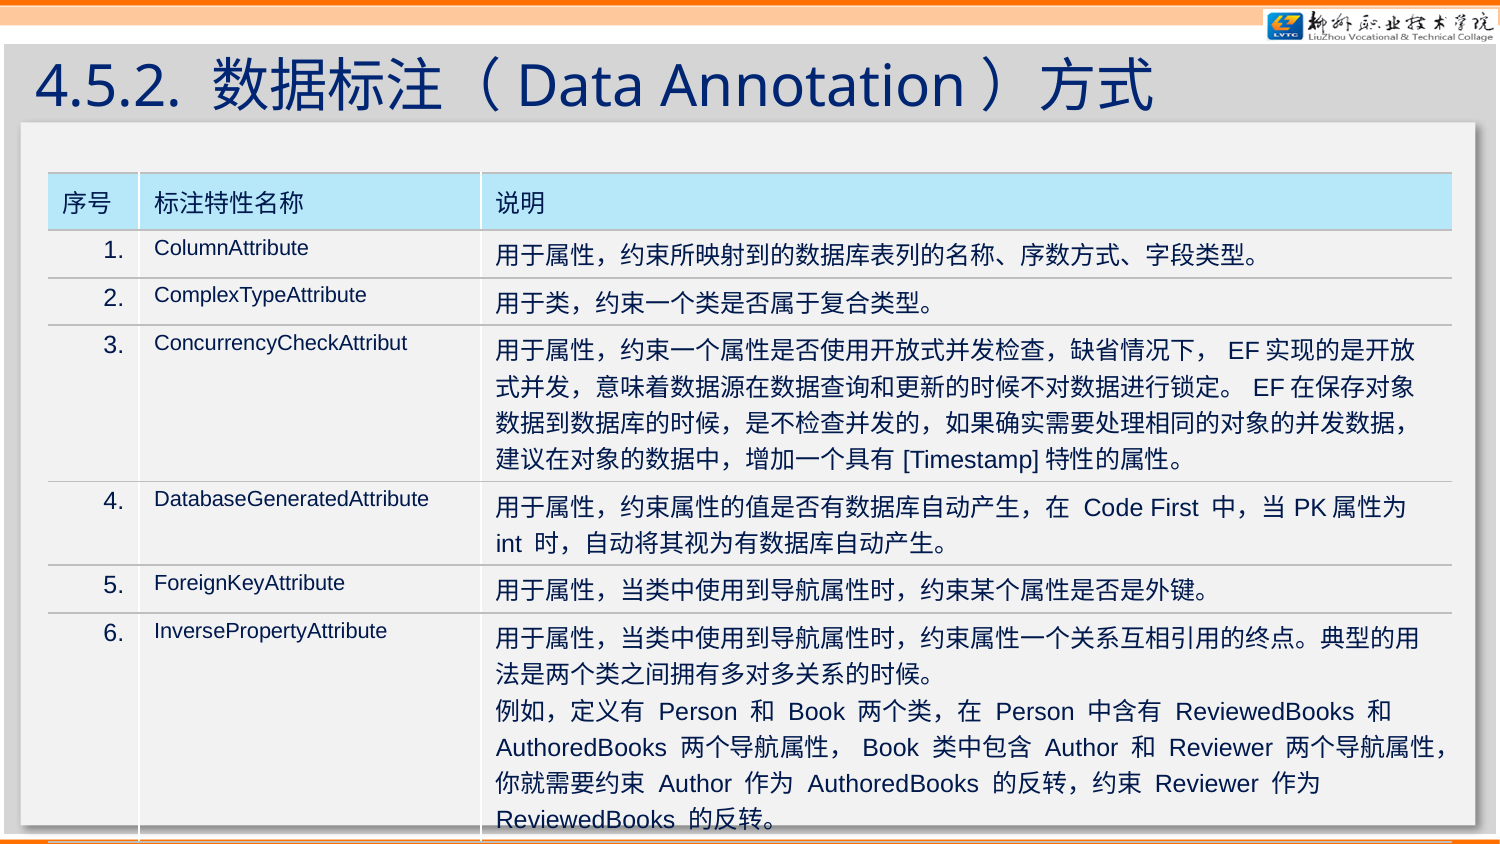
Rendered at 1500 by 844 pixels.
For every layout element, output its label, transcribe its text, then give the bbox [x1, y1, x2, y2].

table_cell 6. [48, 614, 138, 841]
picture [0, 839, 1500, 844]
table_cell 用于属性，约束属性的值是否有数据库自动产生，在 Code First 中，当PK属性为 int 时，自动将其视为有数据库自动产生。 [482, 482, 1452, 564]
table_cell ComplexTypeAttribute [140, 279, 480, 324]
table_cell 用于属性，当类中使用到导航属性时，约束属性一个关系互相引用的终点。典型的用法是两个类之间拥有多对多关系的时候。 例如，定义有 Person 和 Book 两个类，在 Person 中含有 ReviewedBooks 和 AuthoredBooks 两个导航属性，Book 类中包含 Author 和 Reviewer 两个导航属性，你就需要约束 Author 作为 AuthoredBooks 的反转，约束 Reviewer 作为 ReviewedBooks 的反转。 [482, 614, 1452, 841]
table_cell 3. [48, 326, 138, 481]
table_cell 用于类，约束一个类是否属于复合类型。 [482, 279, 1452, 324]
table_cell 用于属性，约束所映射到的数据库表列的名称、序数方式、字段类型。 [482, 231, 1452, 277]
table_cell DatabaseGeneratedAttribute [140, 482, 480, 564]
table_cell InversePropertyAttribute [140, 614, 480, 841]
table_cell 4. [48, 482, 138, 564]
table_cell 用于属性，当类中使用到导航属性时，约束某个属性是否是外键。 [482, 566, 1452, 612]
table_cell 1. [48, 231, 138, 277]
title 4.5.2. 数据标注（Data Annotation）方式 [20, 53, 1474, 113]
table_header 标注特性名称 [140, 174, 480, 229]
table_cell ForeignKeyAttribute [140, 566, 480, 612]
table_cell 5. [48, 566, 138, 612]
table_cell ConcurrencyCheckAttribut [140, 326, 480, 481]
table_header 序号 [48, 174, 138, 229]
table_header 说明 [482, 174, 1452, 229]
table_cell 用于属性，约束一个属性是否使用开放式并发检查，缺省情况下，EF实现的是开放式并发，意味着数据源在数据查询和更新的时候不对数据进行锁定。EF在保存对象数据到数据库的时候，是不检查并发的，如果确实需要处理相同的对象的并发数据，建议在对象的数据中，增加一个具有[Timestamp]特性的属性。 [482, 326, 1452, 481]
picture [0, 0, 1500, 42]
table_cell ColumnAttribute [140, 231, 480, 277]
table_cell 2. [48, 279, 138, 324]
